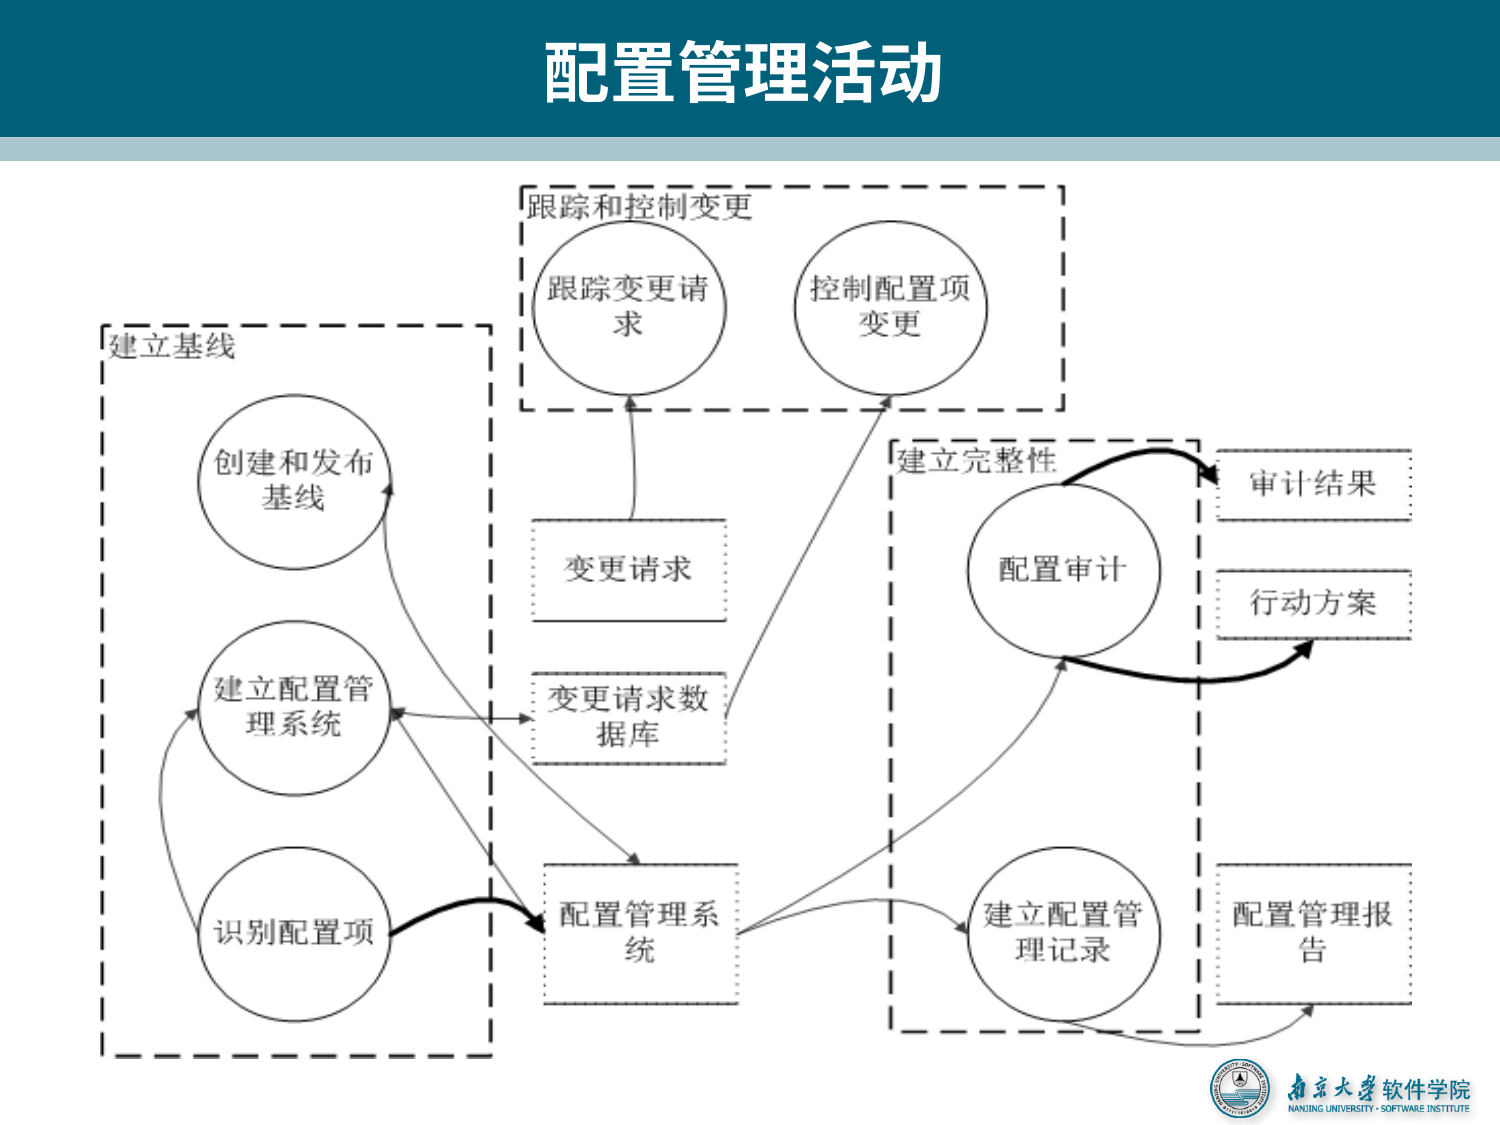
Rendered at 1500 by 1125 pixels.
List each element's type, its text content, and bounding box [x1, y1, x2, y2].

picture [1210, 1095, 1230, 1118]
title 配置管理活动 [50, 24, 1438, 118]
picture [100, 184, 1470, 1118]
